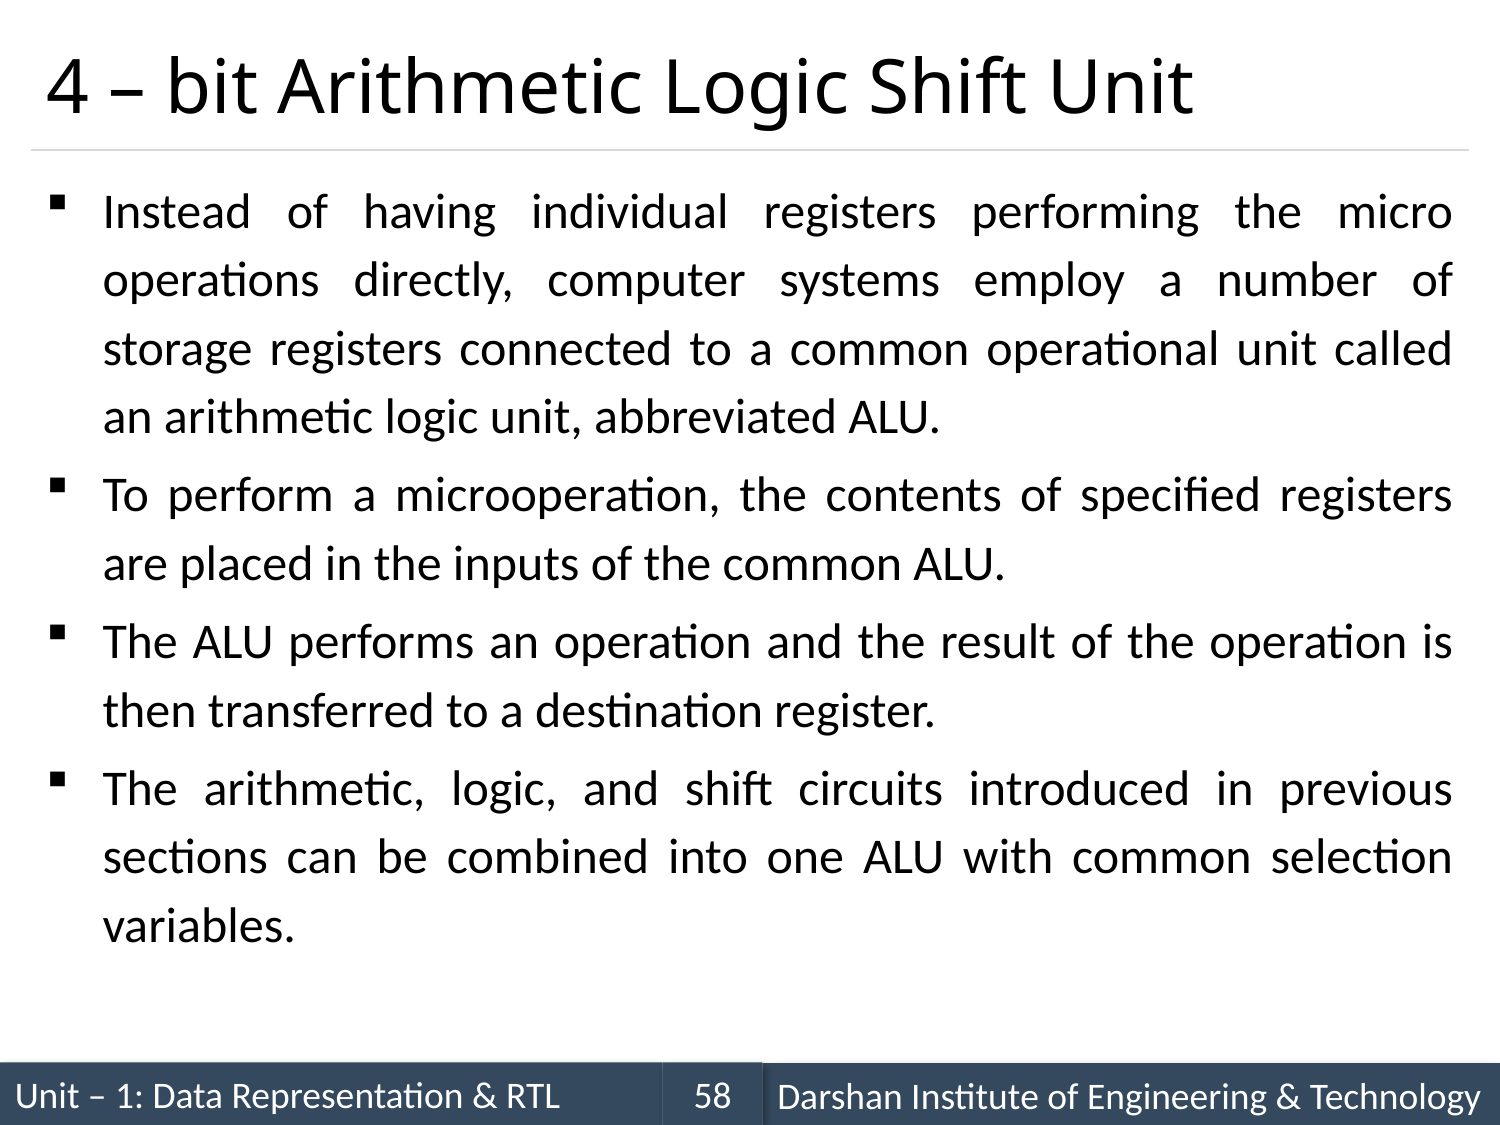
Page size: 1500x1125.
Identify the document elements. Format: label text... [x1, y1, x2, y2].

title 4 – bit Arithmetic Logic Shift Unit [31, 17, 1469, 150]
list Instead of having individual registers performing the micro operations directly, computer systems employ a number of storage registers connected to a common operational unit called an arithmetic logic unit, abbreviated ALU. To perform a microoperation, the contents of specified registers are placed in the inputs of the common ALU. The ALU performs an operation and the result of the operation is then transferred to a destination register. The arithmetic, logic, and shift circuits introduced in previous sections can be combined into one ALU with common selection variables. [31, 162, 1469, 1038]
